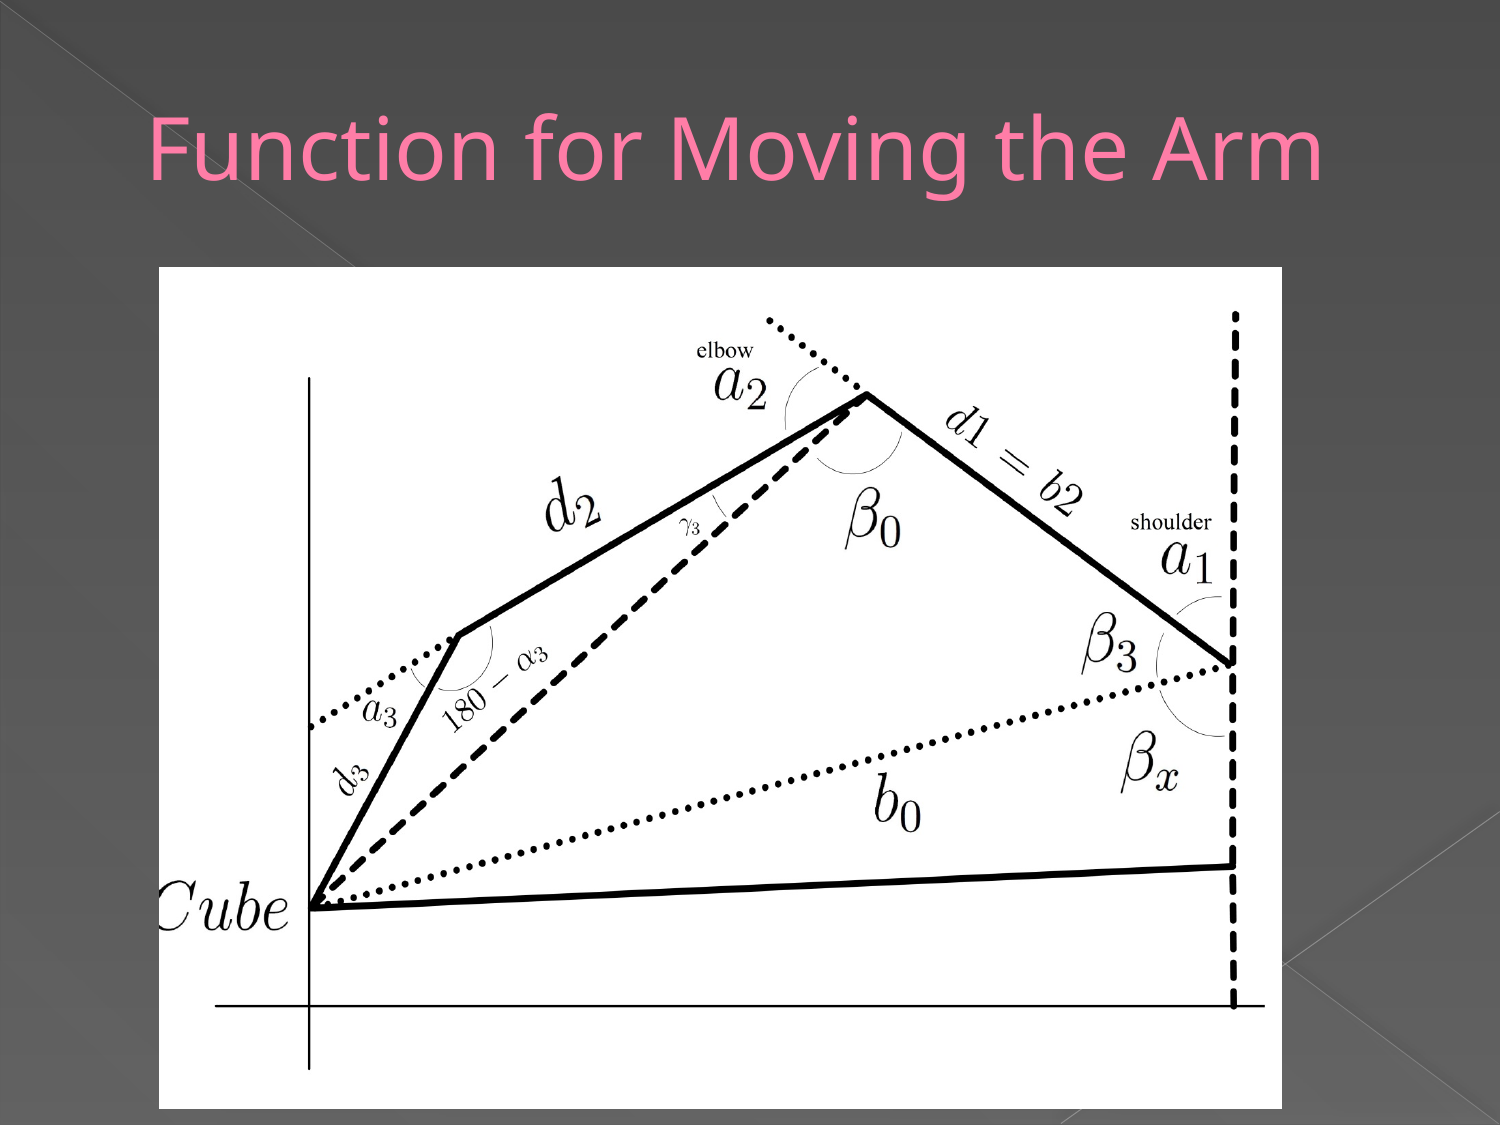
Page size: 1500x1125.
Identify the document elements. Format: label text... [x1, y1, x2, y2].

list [159, 266, 1282, 1109]
title Function for Moving the Arm [100, 30, 1451, 261]
